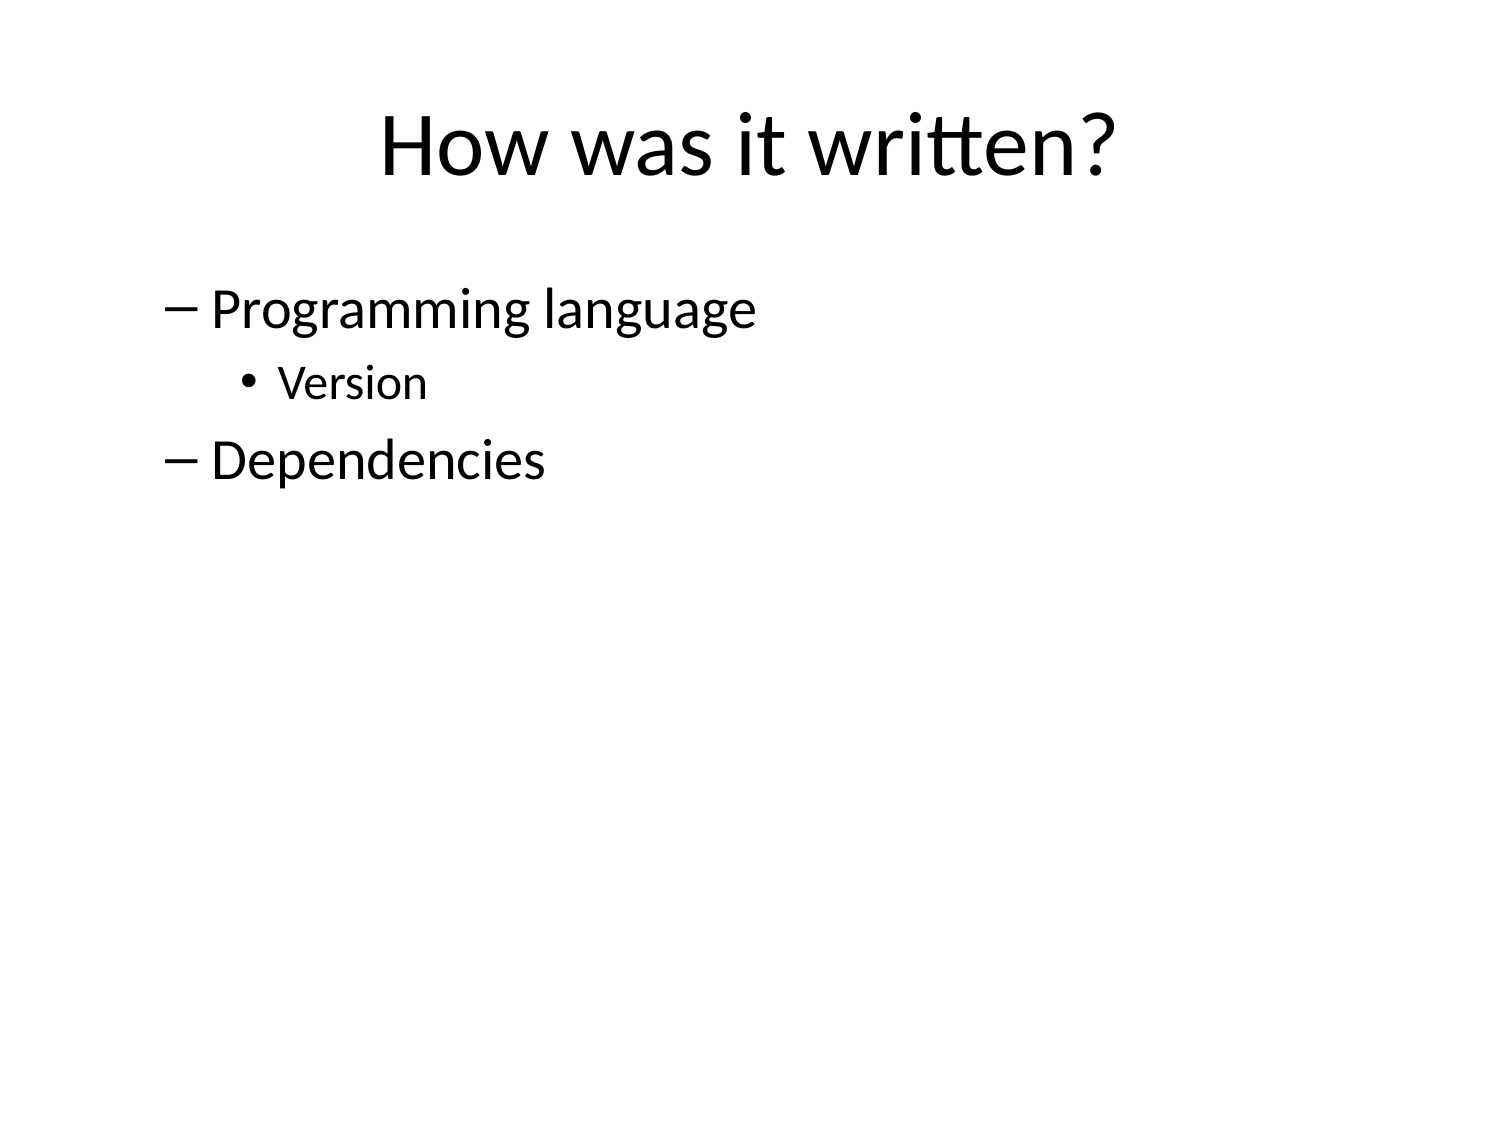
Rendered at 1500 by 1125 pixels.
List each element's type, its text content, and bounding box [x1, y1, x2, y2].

title How was it written? [75, 45, 1425, 233]
list Programming language Version Dependencies [75, 262, 1425, 1005]
